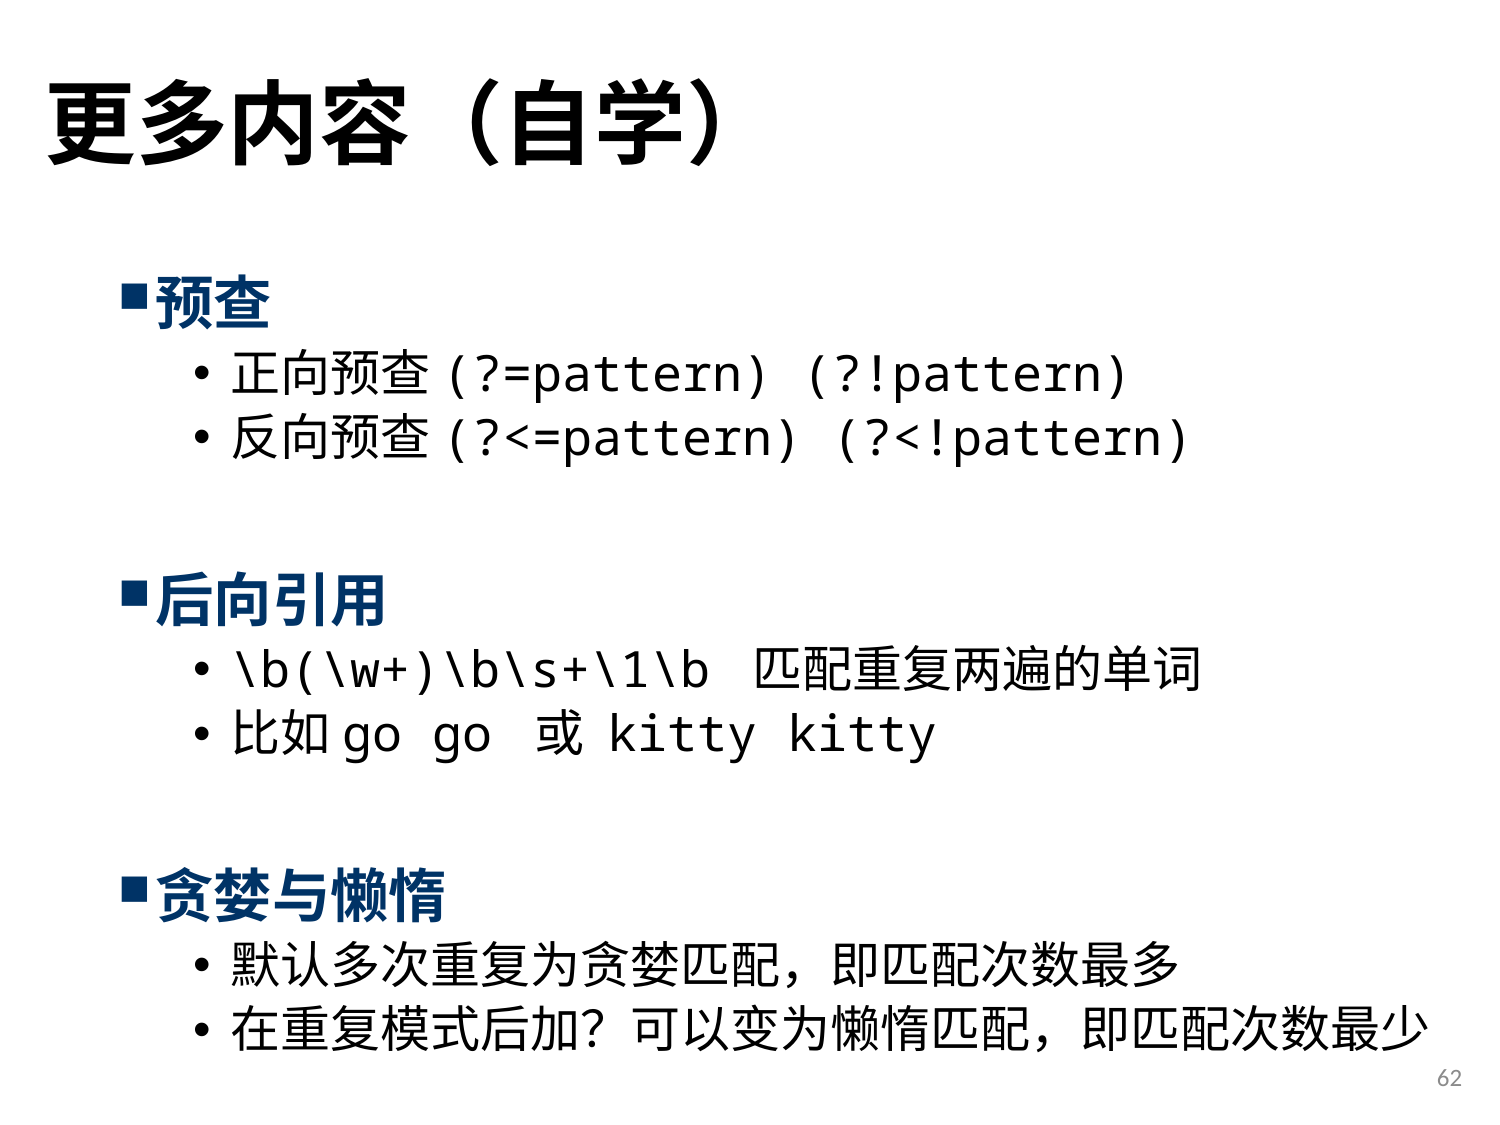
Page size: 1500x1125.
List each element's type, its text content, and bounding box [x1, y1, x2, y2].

list 预查 正向预查(?=pattern) (?!pattern) 反向预查(?<=pattern) (?<!pattern) 后向引用 \b(\w+)\b\s+\1\b 匹配重复两遍的单词 比如go go 或 kitty kitty 贪婪与懒惰 默认多次重复为贪婪匹配，即匹配次数最多 在重复模式后加？可以变为懒惰匹配，即匹配次数最少 [103, 267, 1447, 1047]
slide_number 62 [1139, 1046, 1478, 1107]
title 更多内容（自学） [29, 19, 1324, 237]
